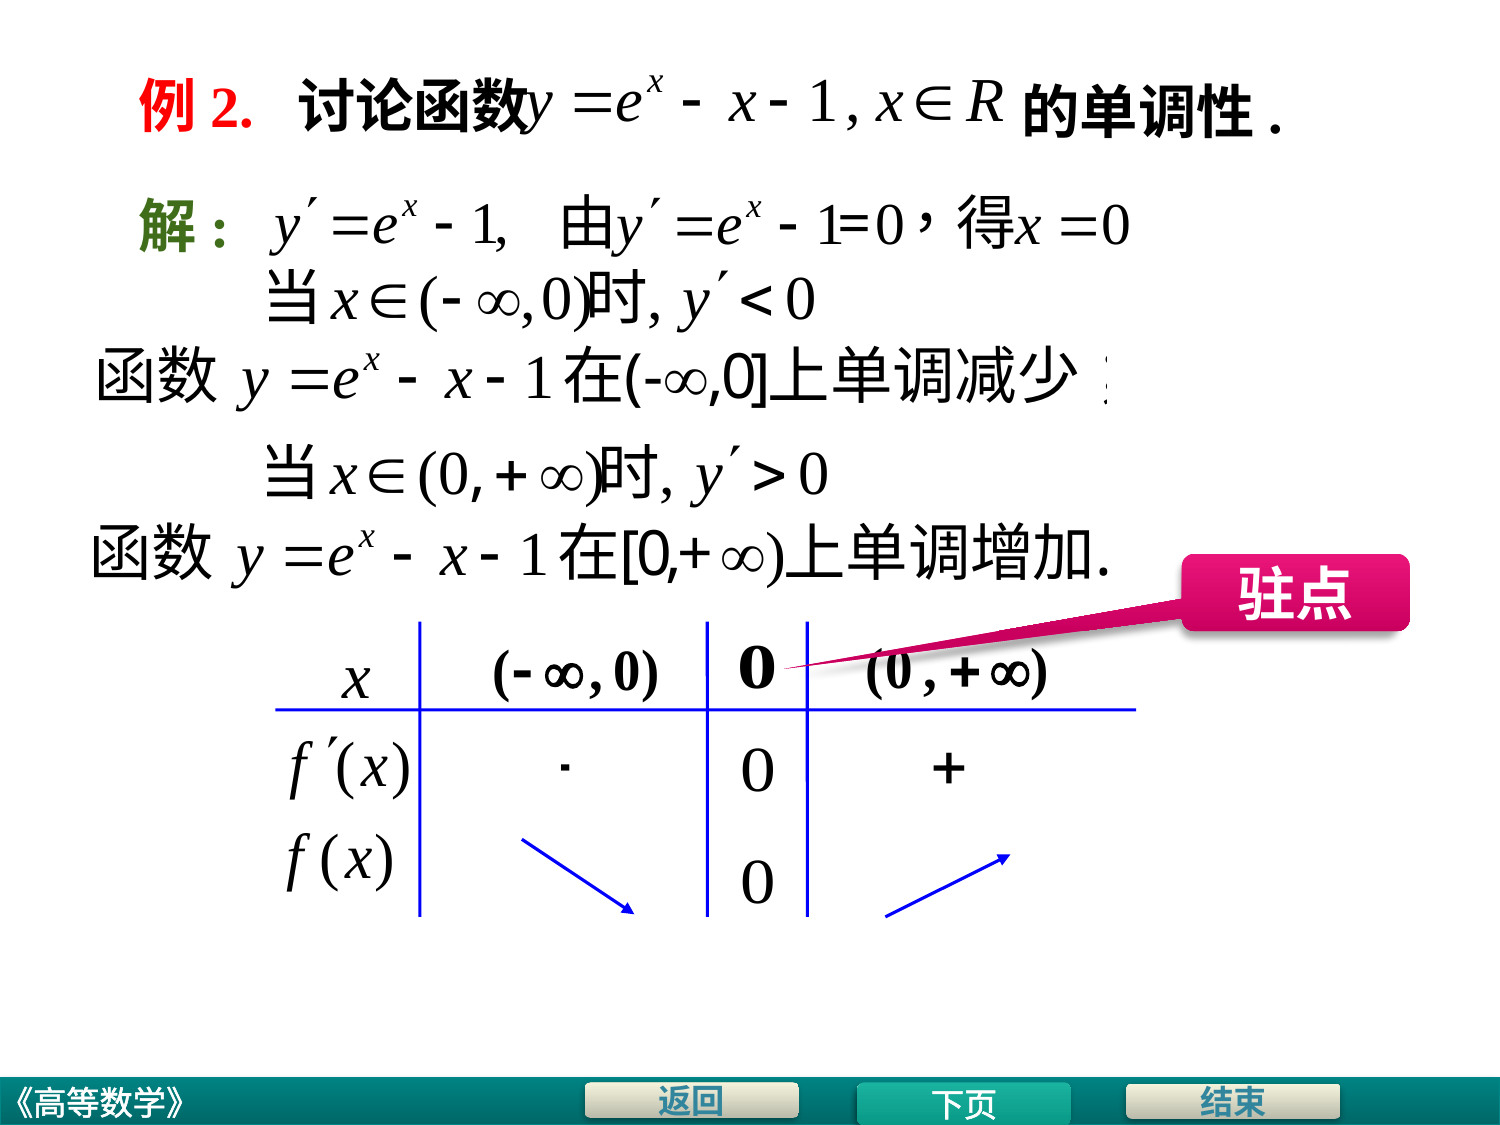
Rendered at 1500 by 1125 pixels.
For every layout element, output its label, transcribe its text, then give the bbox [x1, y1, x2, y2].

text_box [737, 741, 774, 797]
text_box [885, 854, 1011, 917]
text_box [858, 635, 1056, 711]
text_box 例2. 讨论函数 [123, 61, 513, 149]
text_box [515, 60, 1010, 143]
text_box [336, 663, 375, 705]
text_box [737, 854, 774, 910]
text_box 下页 [856, 1082, 1072, 1125]
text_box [98, 337, 1108, 420]
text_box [486, 637, 664, 713]
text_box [556, 762, 598, 776]
text_box 驻点 [987, 553, 1410, 635]
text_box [93, 515, 1111, 597]
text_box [274, 734, 415, 804]
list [269, 269, 820, 336]
text_box 的单调性. [1021, 61, 1412, 146]
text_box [267, 444, 833, 513]
text_box 驻点 [794, 656, 852, 668]
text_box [271, 827, 397, 897]
text_box [521, 839, 635, 915]
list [265, 186, 512, 262]
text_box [926, 748, 969, 791]
text_box 解: [123, 182, 261, 267]
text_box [726, 630, 790, 702]
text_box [563, 186, 1134, 263]
